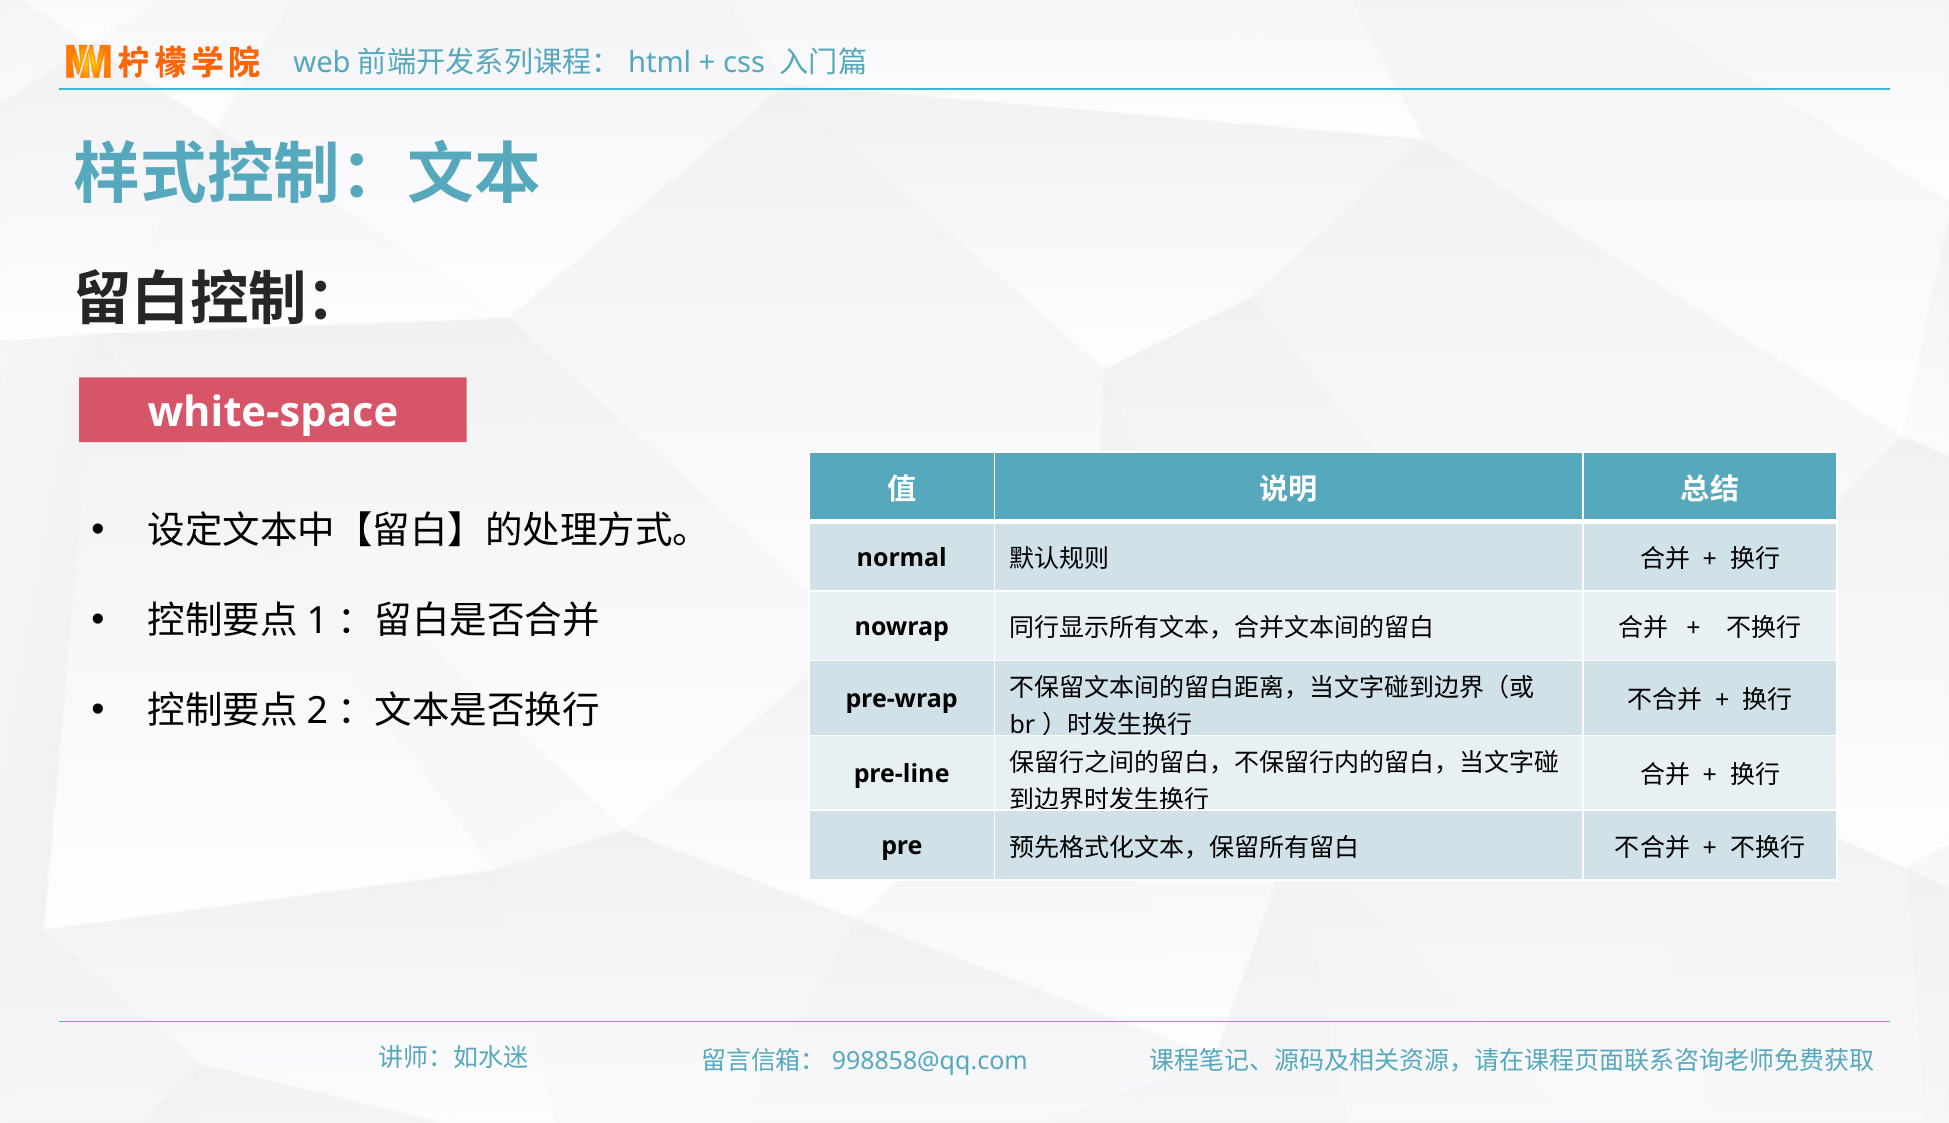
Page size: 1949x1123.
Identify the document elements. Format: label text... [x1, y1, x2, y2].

table_cell 预先格式化文本，保留所有留白 [995, 811, 1582, 879]
table_cell pre-wrap [810, 661, 994, 735]
picture [0, 0, 1949, 1123]
text_box 留白控制： [59, 253, 1058, 339]
text_box 设定文本中【留白】的处理方式。 控制要点1：留白是否合并 控制要点2：文本是否换行 [76, 454, 808, 739]
table_header 值 [810, 453, 994, 519]
table_cell 不合并 + 不换行 [1584, 811, 1836, 879]
table_cell pre-line [810, 736, 994, 809]
table_header 总结 [1584, 453, 1836, 519]
text_box 样式控制：文本 [59, 123, 1890, 219]
table_cell pre [810, 811, 994, 879]
table_cell 同行显示所有文本，合并文本间的留白 [995, 592, 1582, 660]
table_cell 合并 + 换行 [1584, 736, 1836, 809]
table_cell nowrap [810, 592, 994, 660]
table_cell 合并 + 换行 [1584, 524, 1836, 590]
text_box white-space [79, 377, 467, 443]
table_cell 默认规则 [995, 524, 1582, 590]
table_cell 保留行之间的留白，不保留行内的留白，当文字碰到边界时发生换行 [995, 736, 1582, 809]
table_cell 不合并 + 换行 [1584, 661, 1836, 735]
table_cell 合并 + 不换行 [1584, 592, 1836, 660]
table_header 说明 [995, 453, 1582, 519]
table_cell normal [810, 524, 994, 590]
table_cell 不保留文本间的留白距离，当文字碰到边界（或br）时发生换行 [995, 661, 1582, 735]
